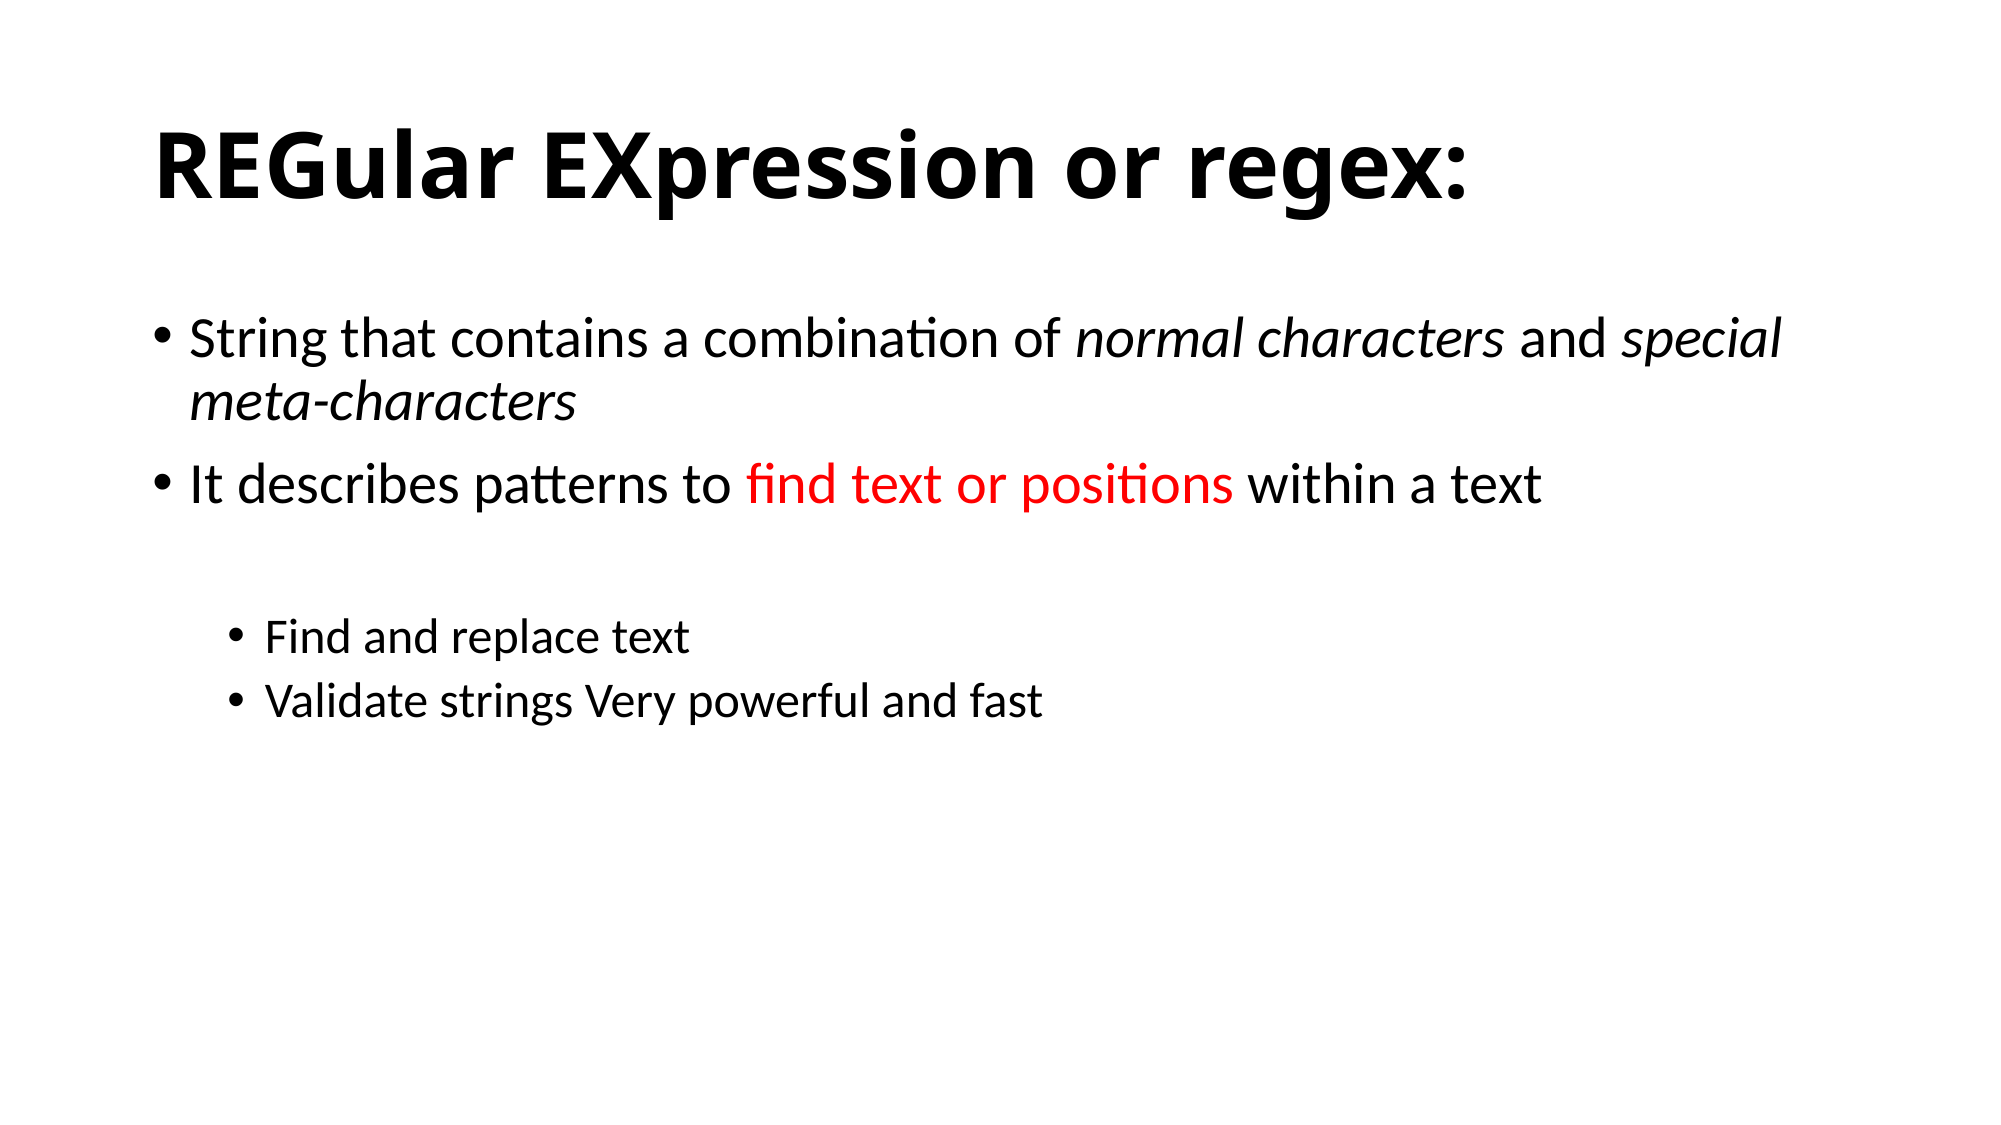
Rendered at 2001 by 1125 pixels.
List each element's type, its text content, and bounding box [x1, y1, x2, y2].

list String that contains a combination of normal characters and special meta-characters It describes patterns to find text or positions within a text Find and replace text Validate strings Very powerful and fast [137, 299, 1863, 1014]
title REGular EXpression or regex: [137, 59, 1863, 278]
